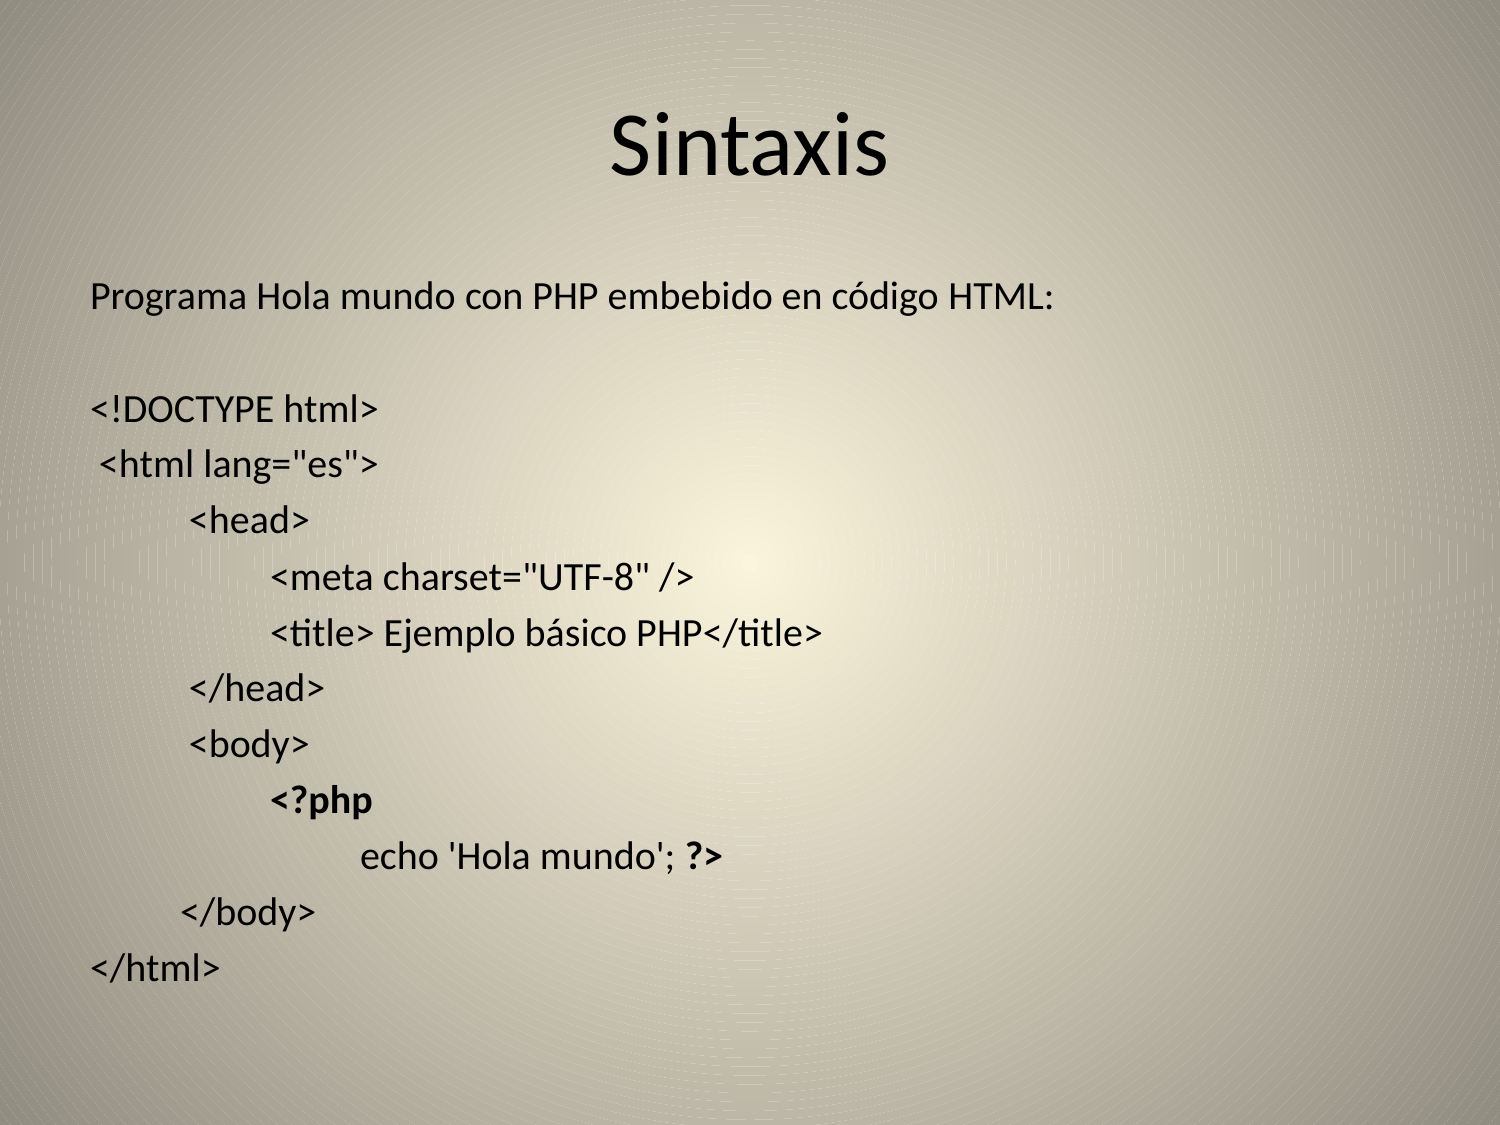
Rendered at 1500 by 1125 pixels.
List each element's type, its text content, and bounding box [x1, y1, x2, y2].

title Sintaxis [75, 45, 1425, 233]
list Programa Hola mundo con PHP embebido en código HTML: <!DOCTYPE html> <html lang="es"> <head> <meta charset="UTF-8" /> <title> Ejemplo básico PHP</title> </head> <body> <?php echo 'Hola mundo'; ?> </body> </html> [75, 262, 1425, 1005]
